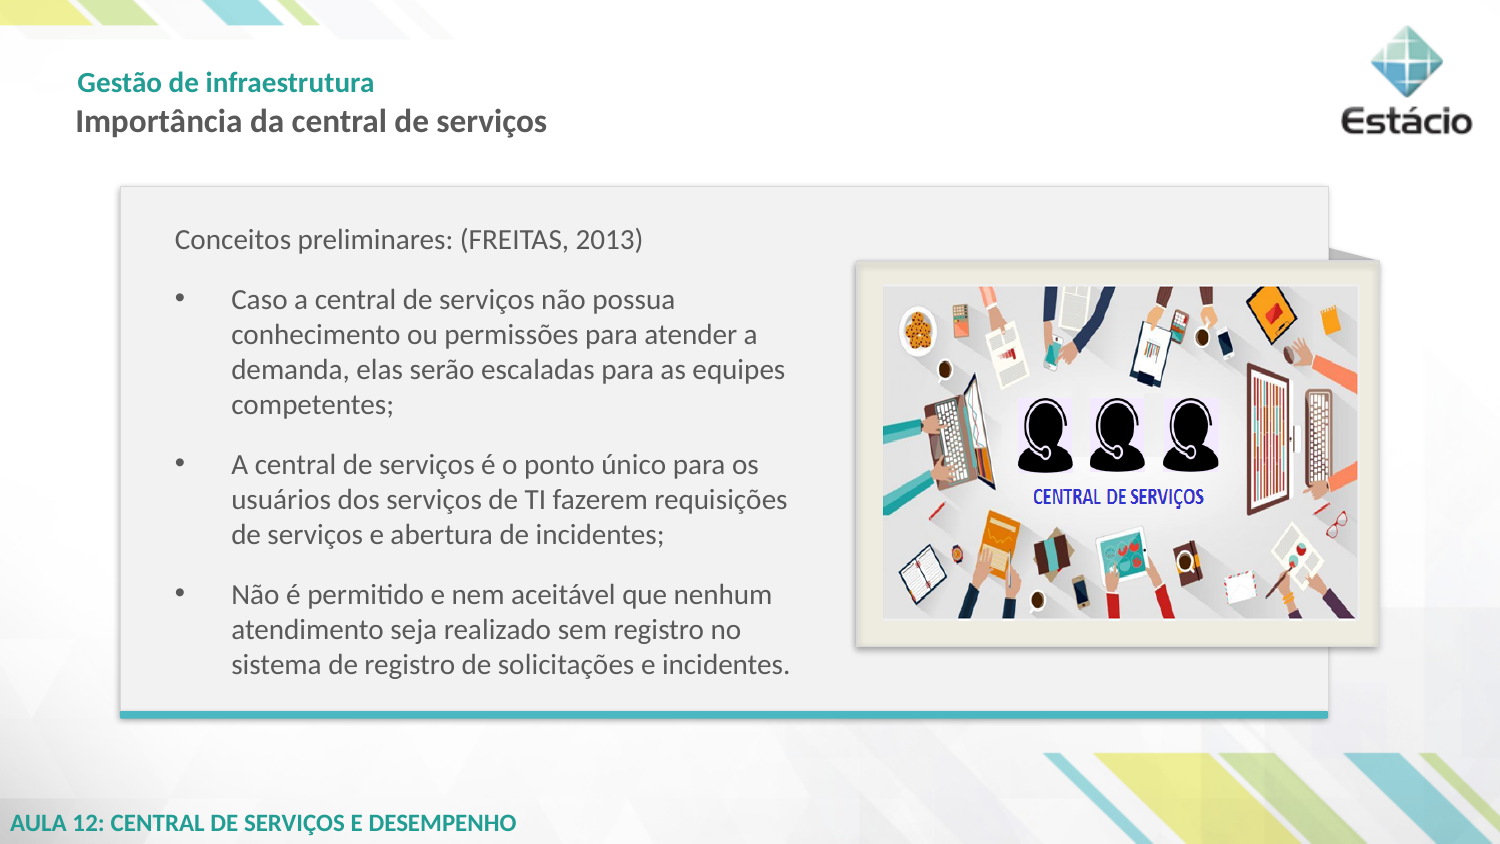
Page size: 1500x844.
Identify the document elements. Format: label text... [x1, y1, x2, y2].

text_box Importância da central de serviços [60, 92, 721, 147]
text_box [856, 260, 1380, 647]
picture [0, 0, 1500, 844]
text_box [119, 185, 1329, 710]
text_box [119, 710, 1329, 720]
text_box [1333, 248, 1371, 258]
text_box Conceitos preliminares: (FREITAS, 2013) Caso a central de serviços não possua conhecimento ou permissões para atender a demanda, elas serão escaladas para as equipes competentes; A central de serviços é o ponto único para os usuários dos serviços de TI fazerem requisições de serviços e abertura de incidentes; Não é permitido e nem aceitável que nenhum atendimento seja realizado sem registro no sistema de registro de solicitações e incidentes. [160, 213, 818, 688]
